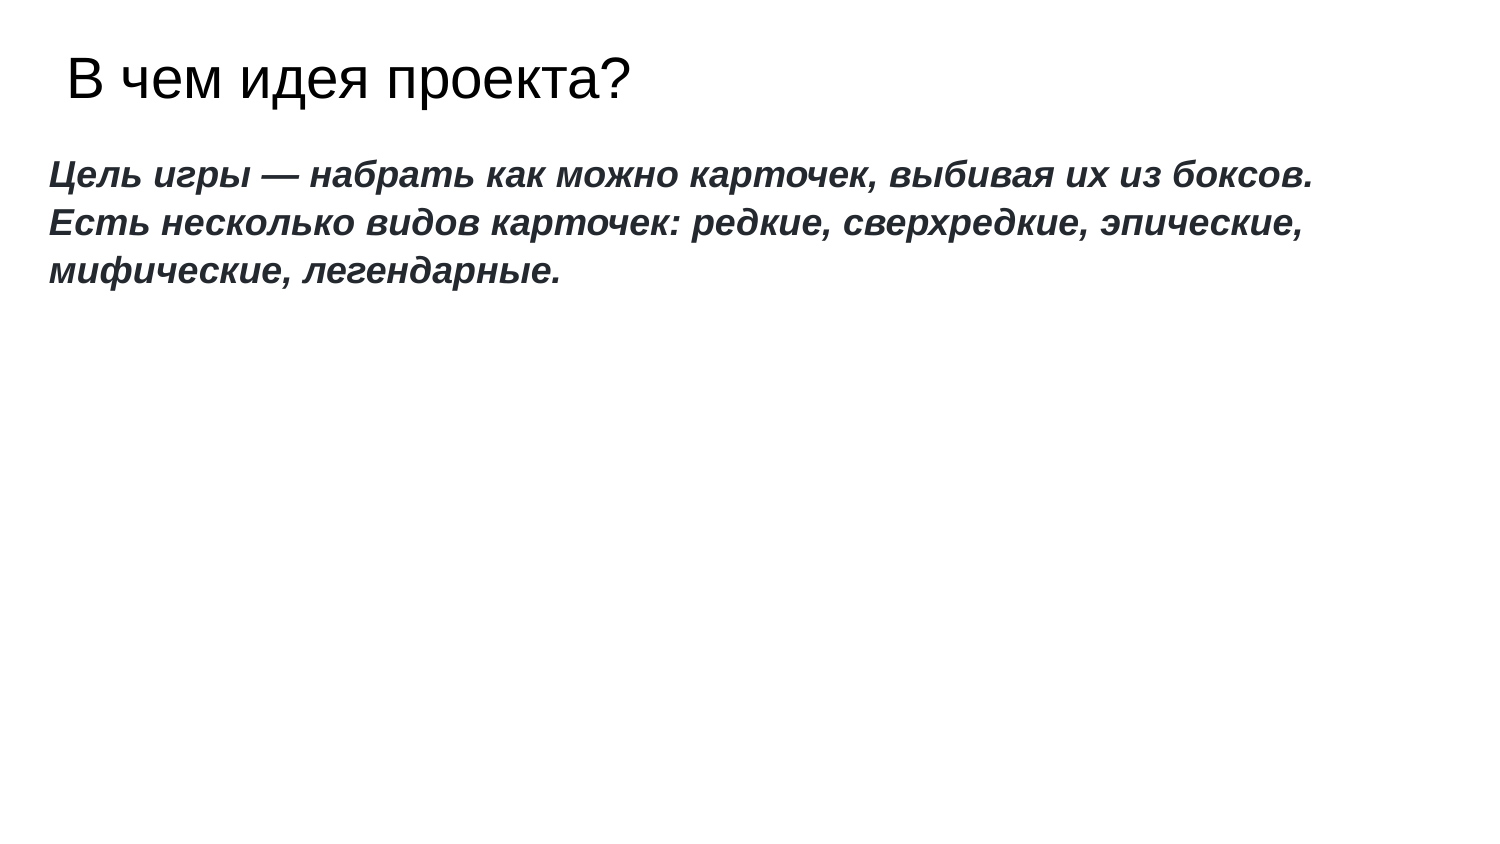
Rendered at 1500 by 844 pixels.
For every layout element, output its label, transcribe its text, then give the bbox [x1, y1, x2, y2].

subtitle Цель игры — набрать как можно карточек, выбивая их из боксов. Есть несколько видов карточек: редкие, сверхредкие, эпические, мифические, легендарные. [33, 131, 1432, 831]
title В чем идея проекта? [51, 30, 1449, 217]
